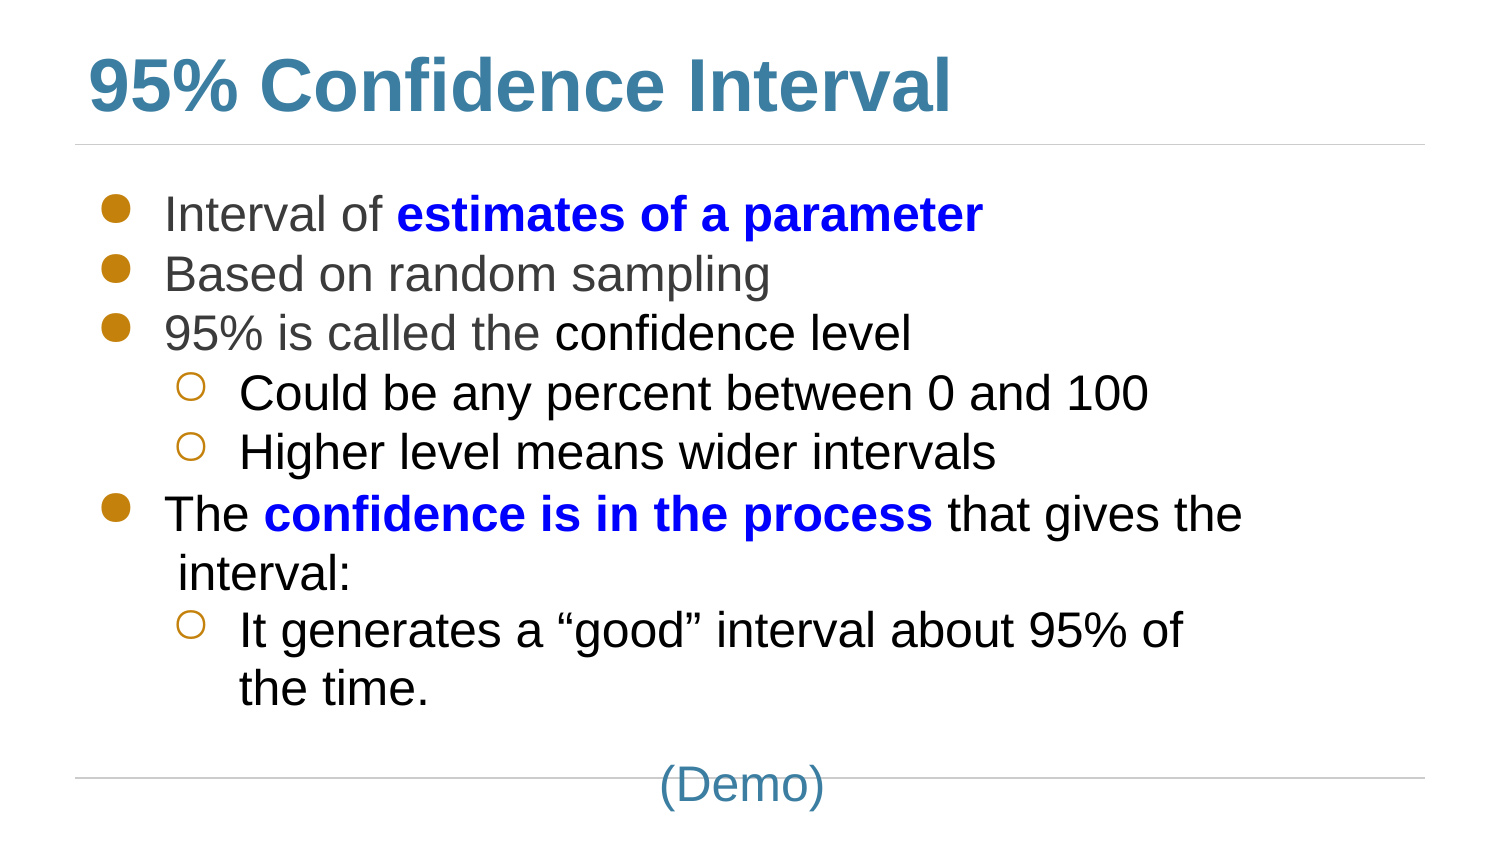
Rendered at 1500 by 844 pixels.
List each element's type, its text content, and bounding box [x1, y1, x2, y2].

title 95% Confidence Interval [86, 34, 958, 178]
text_box Interval of estimates of a parameter Based on random sampling 95% is called the confidence level Could be any percent between 0 and 100 Higher level means wider intervals The confidence is in the process that gives the interval: It generates a “good” interval about 95% of the time. (Demo) [94, 179, 1394, 811]
